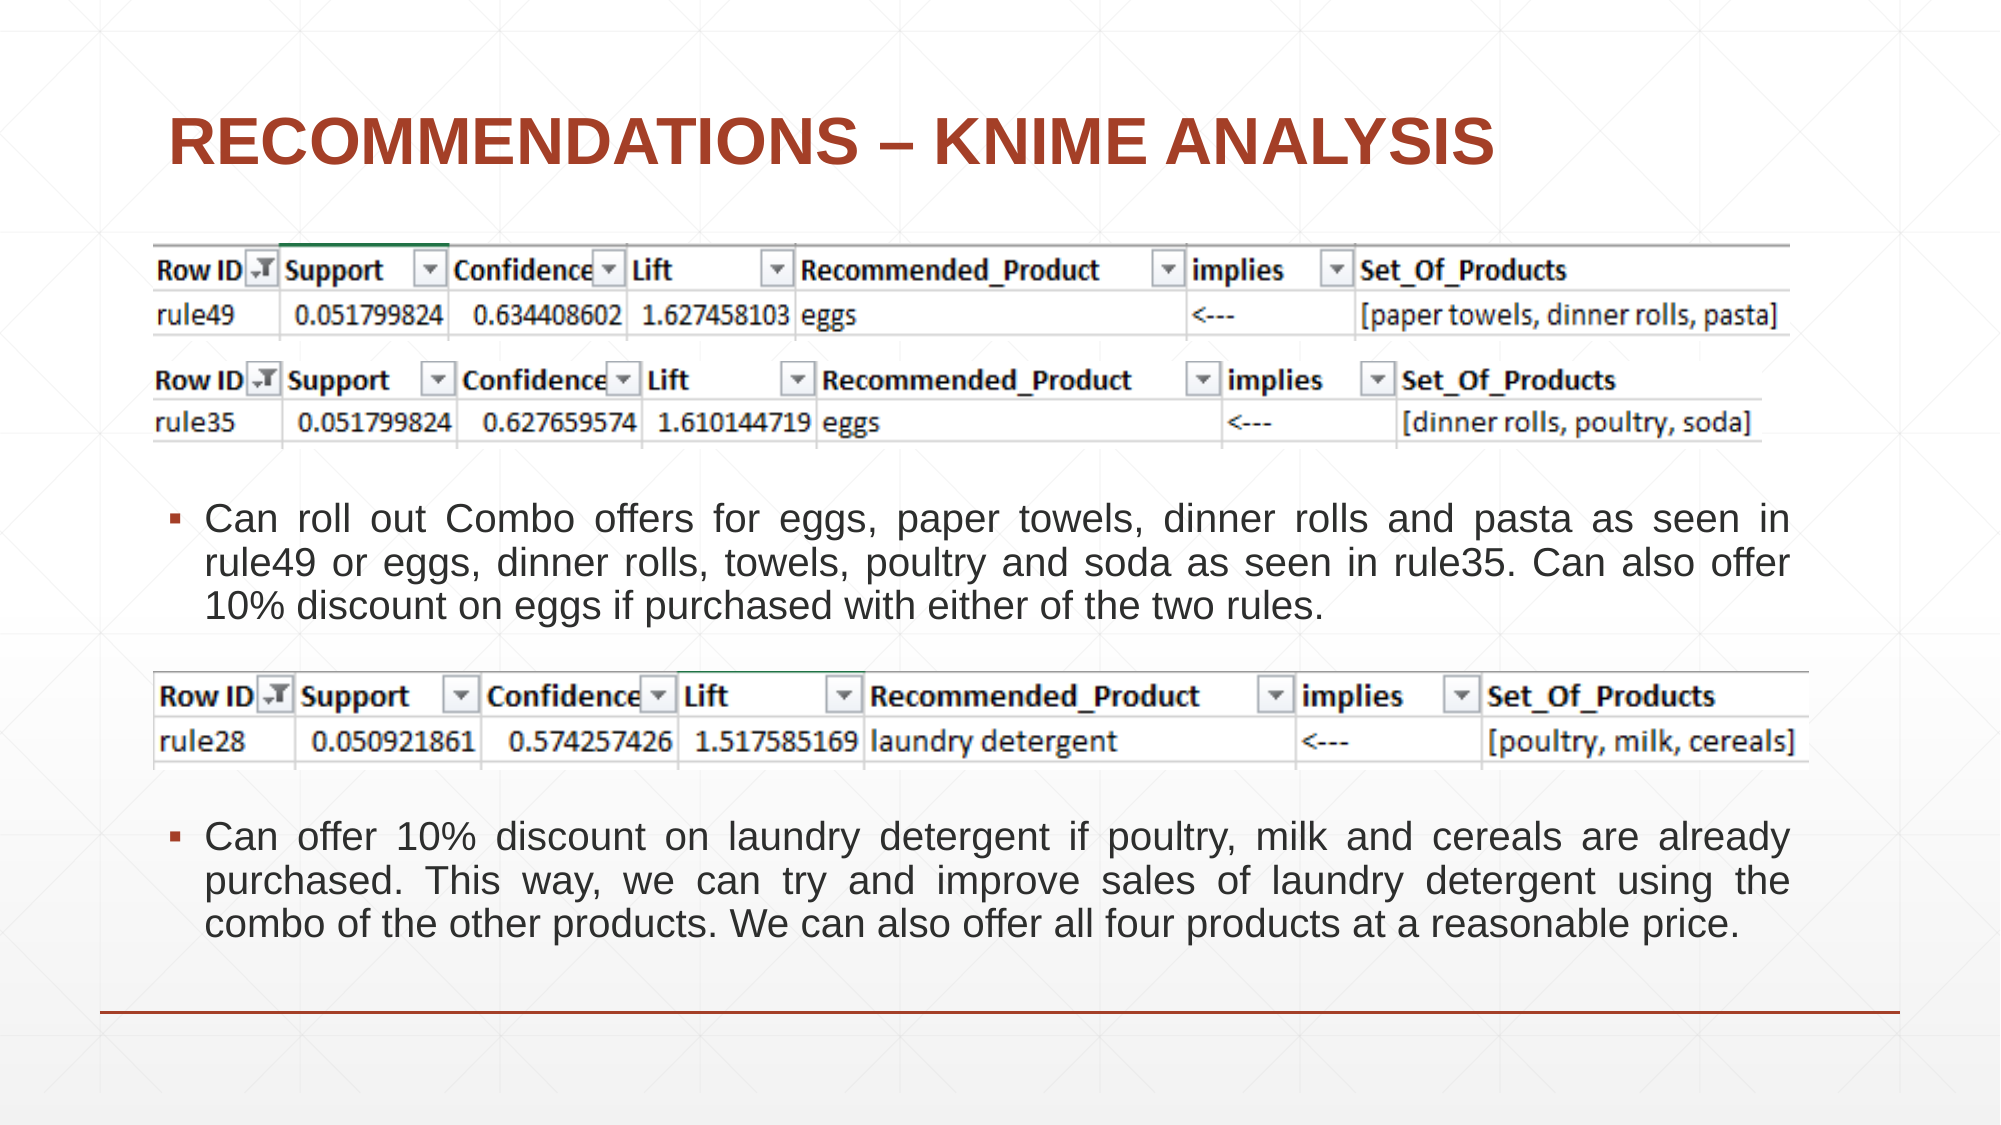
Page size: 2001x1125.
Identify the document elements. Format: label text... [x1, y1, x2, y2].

text_box Can offer 10% discount on laundry detergent if poultry, milk and cereals are already purchased. This way, we can try and improve sales of laundry detergent using the combo of the other products. We can also offer all four products at a reasonable price. [153, 808, 1809, 956]
picture [153, 671, 1809, 770]
text_box Can roll out Combo offers for eggs, paper towels, dinner rolls and pasta as seen in rule49 or eggs, dinner rolls, towels, poultry and soda as seen in rule35. Can also offer 10% discount on eggs if purchased with either of the two rules. [153, 490, 1809, 638]
picture [152, 243, 1790, 341]
picture [152, 361, 1762, 449]
title RECOMMENDATIONS – KNIME ANALYSIS [153, 19, 1872, 187]
